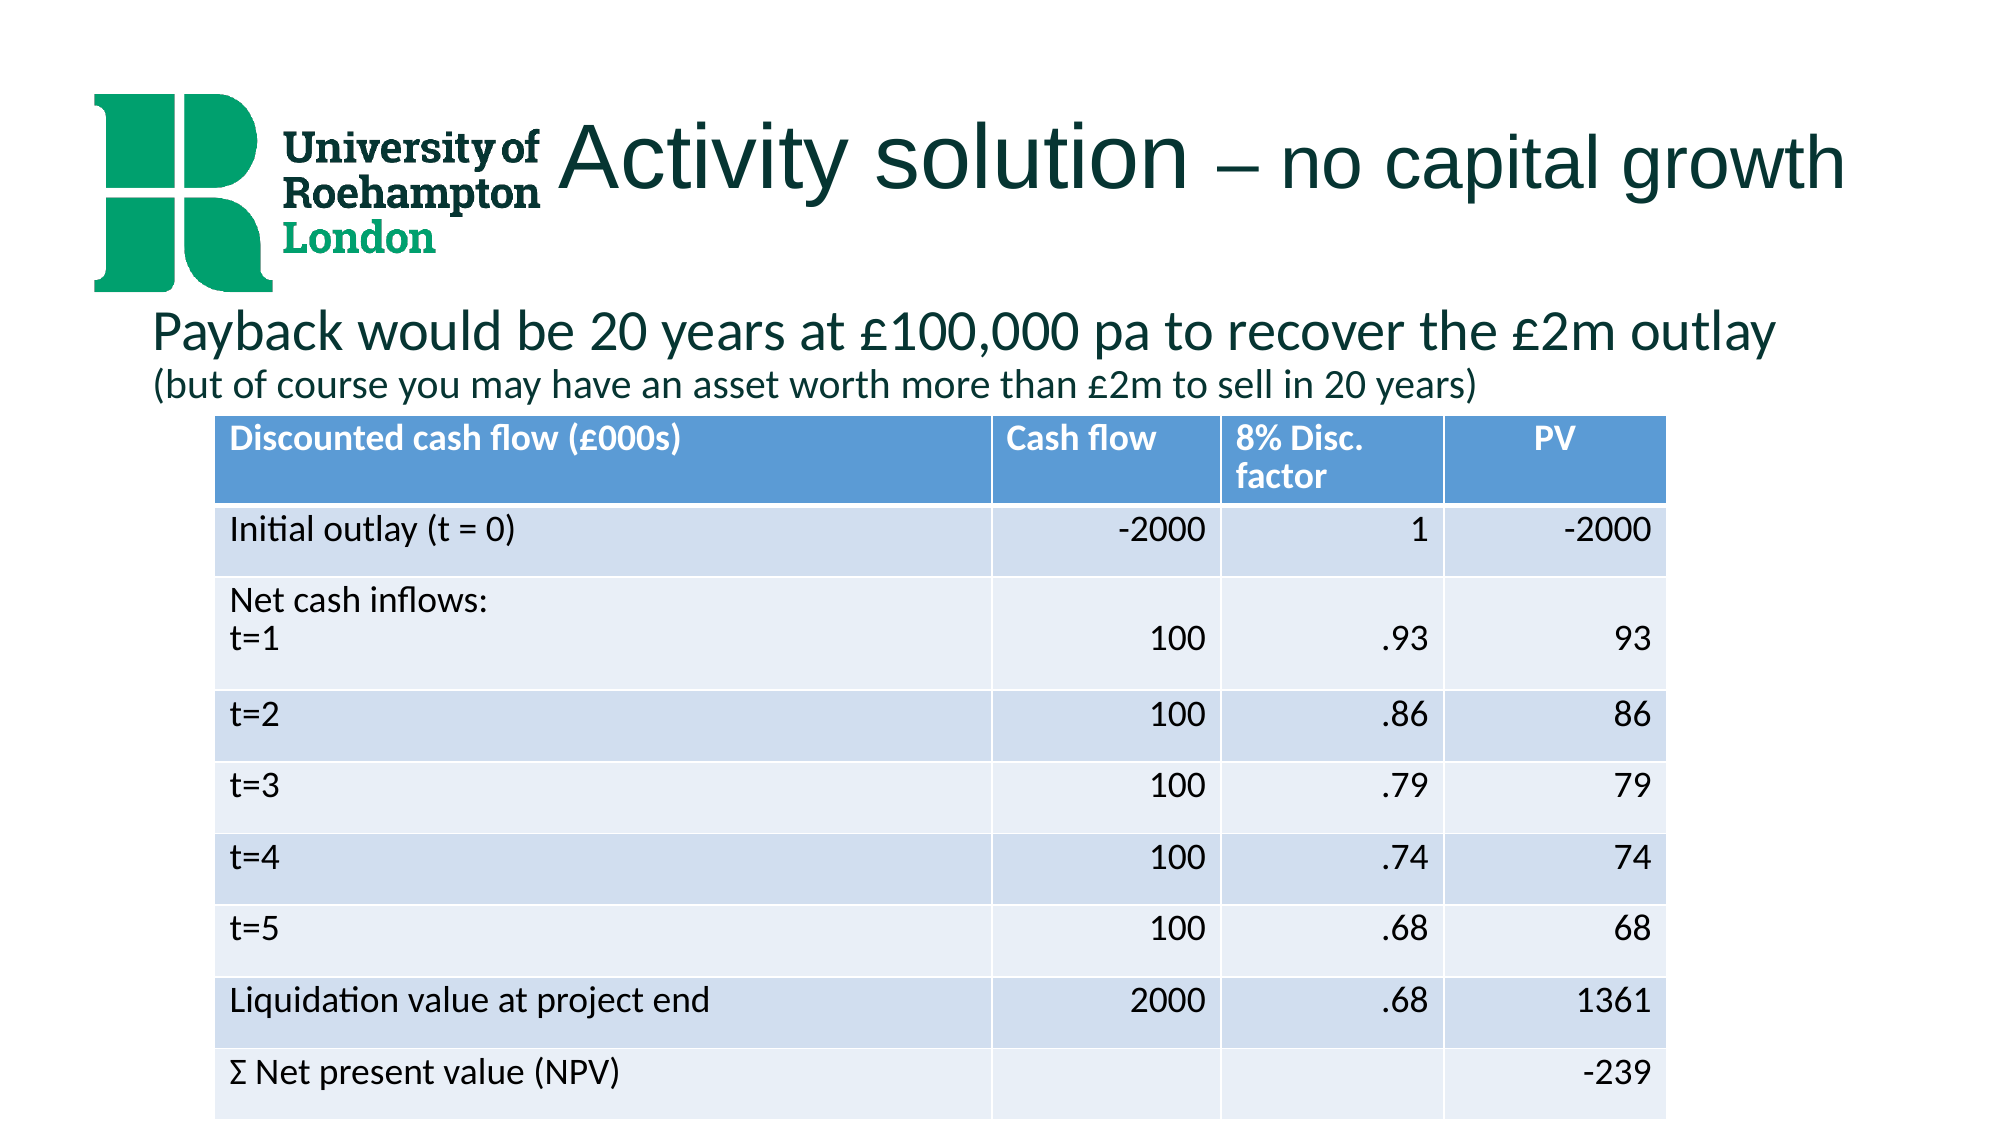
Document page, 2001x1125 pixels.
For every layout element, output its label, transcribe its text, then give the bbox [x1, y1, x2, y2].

table_cell 93 [1445, 578, 1666, 689]
table_header 8% Disc. factor [1222, 416, 1443, 503]
table_cell .86 [1222, 691, 1443, 761]
table_cell 79 [1445, 763, 1666, 833]
table_cell 86 [1445, 691, 1666, 761]
table_cell .68 [1222, 978, 1443, 1048]
table_cell .68 [1222, 906, 1443, 976]
table_cell t=2 [215, 691, 991, 761]
table_cell t=3 [215, 763, 991, 833]
table_cell -2000 [993, 508, 1220, 576]
table_cell -2000 [1445, 508, 1666, 576]
table_cell 100 [993, 834, 1220, 904]
picture [0, 0, 634, 386]
table_cell 100 [993, 763, 1220, 833]
table_cell -239 [1445, 1049, 1666, 1119]
table_cell [1222, 1049, 1443, 1119]
table_cell Σ Net present value (NPV) [215, 1049, 991, 1119]
table_cell 100 [993, 578, 1220, 689]
table_cell t=5 [215, 906, 991, 976]
table_cell .79 [1222, 763, 1443, 833]
table_cell t=4 [215, 834, 991, 904]
table_cell Initial outlay (t = 0) [215, 508, 991, 576]
table_cell .74 [1222, 834, 1443, 904]
table_cell [993, 1049, 1220, 1119]
list Payback would be 20 years at £100,000 pa to recover the £2m outlay (but of course you may have an asset worth more than £2m to sell in 20 years) [137, 292, 1863, 1125]
table_cell .93 [1222, 578, 1443, 689]
table_cell 100 [993, 906, 1220, 976]
table_cell 68 [1445, 906, 1666, 976]
table_header Discounted cash flow (£000s) [215, 416, 991, 503]
table_cell Net cash inflows: t=1 [215, 578, 991, 689]
table_cell 74 [1445, 834, 1666, 904]
table_header Cash flow [993, 416, 1220, 503]
table_cell 2000 [993, 978, 1220, 1048]
table_cell 1 [1222, 508, 1443, 576]
table_cell Liquidation value at project end [215, 978, 991, 1048]
title Activity solution – no capital growth [137, 50, 1863, 268]
table_header PV [1445, 416, 1666, 503]
table_cell 100 [993, 691, 1220, 761]
table_cell 1361 [1445, 978, 1666, 1048]
